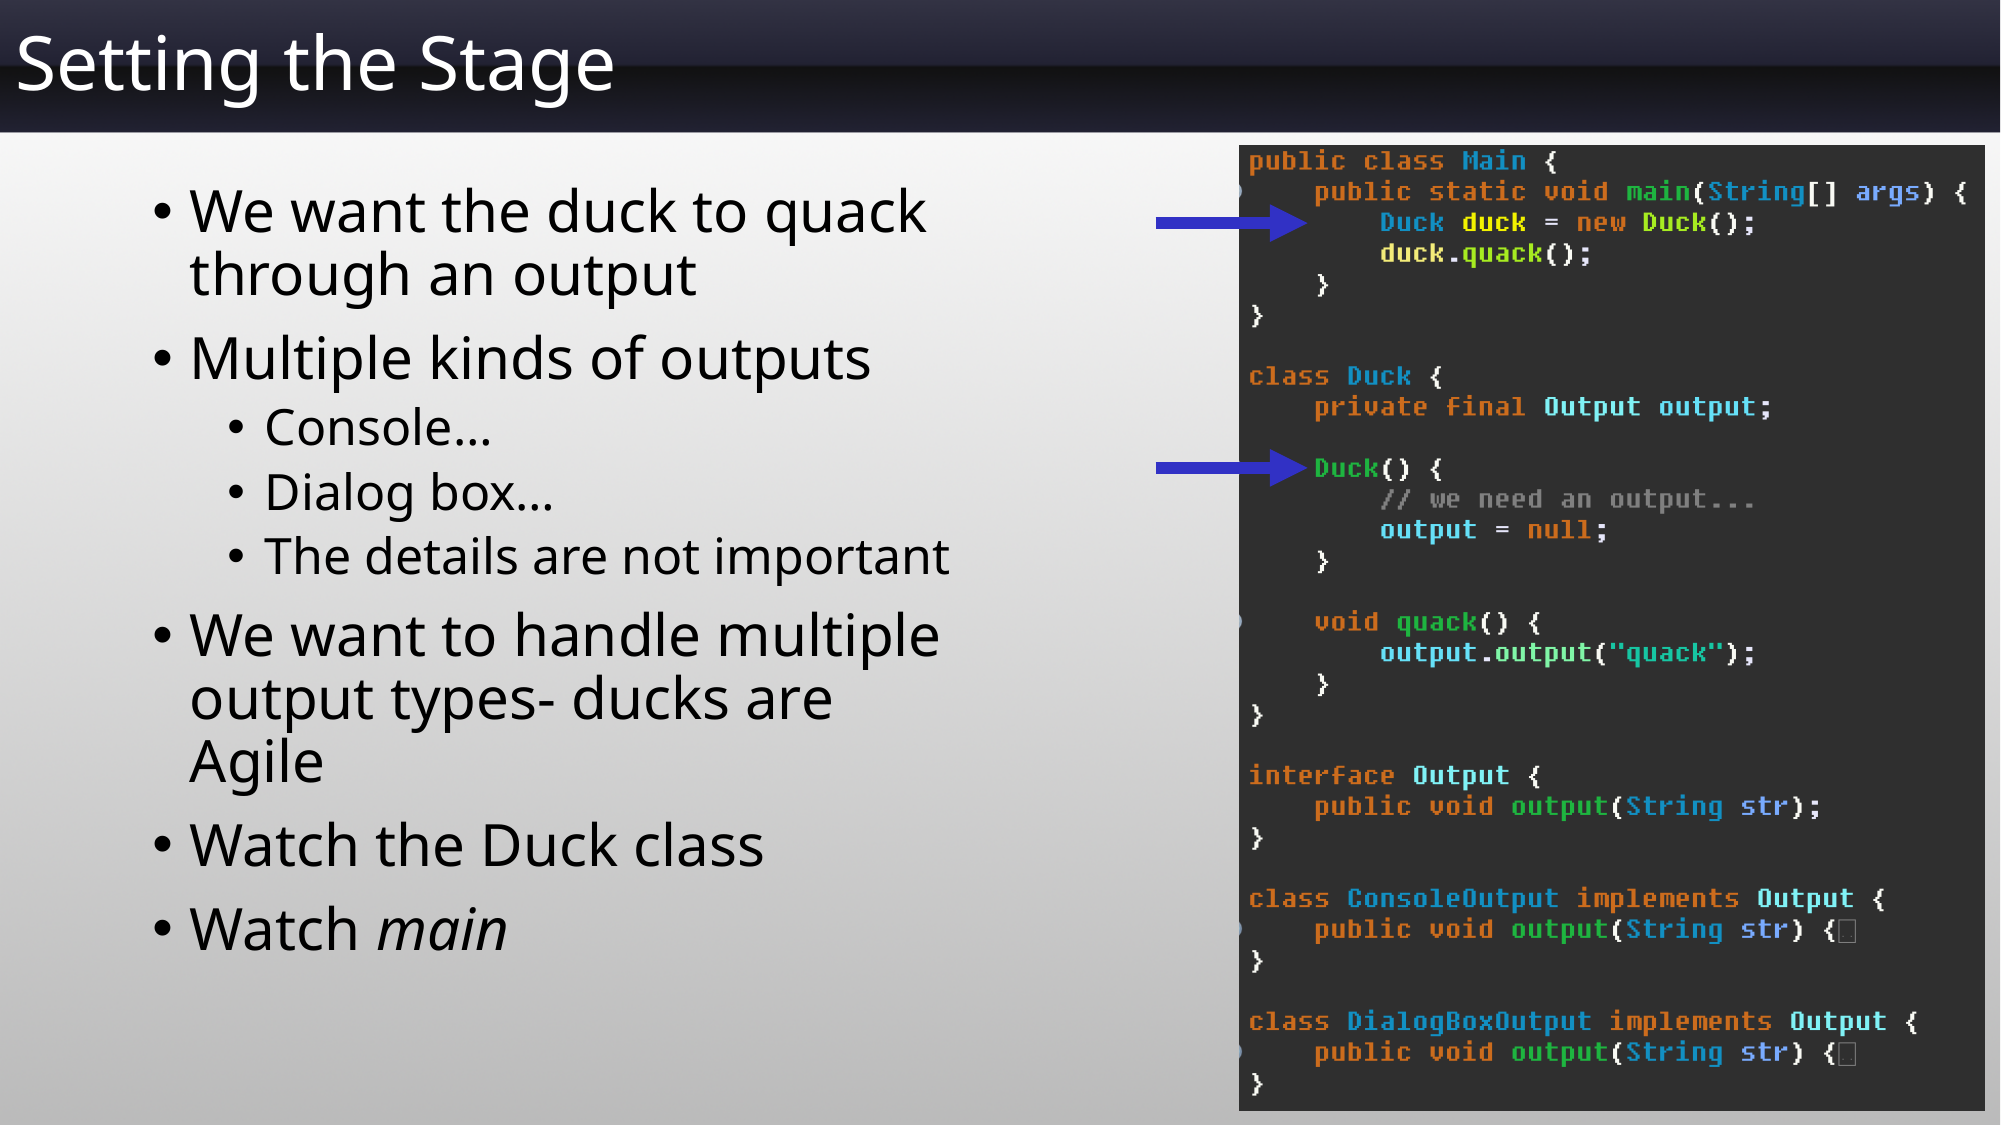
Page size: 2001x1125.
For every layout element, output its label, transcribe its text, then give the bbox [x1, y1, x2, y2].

list We want the duck to quack through an output Multiple kinds of outputs Console… Dialog box… The details are not important We want to handle multiple output types- ducks are Agile Watch the Duck class Watch main [137, 175, 988, 1014]
picture [0, 0, 2001, 1125]
title Setting the Stage [0, 0, 2000, 133]
